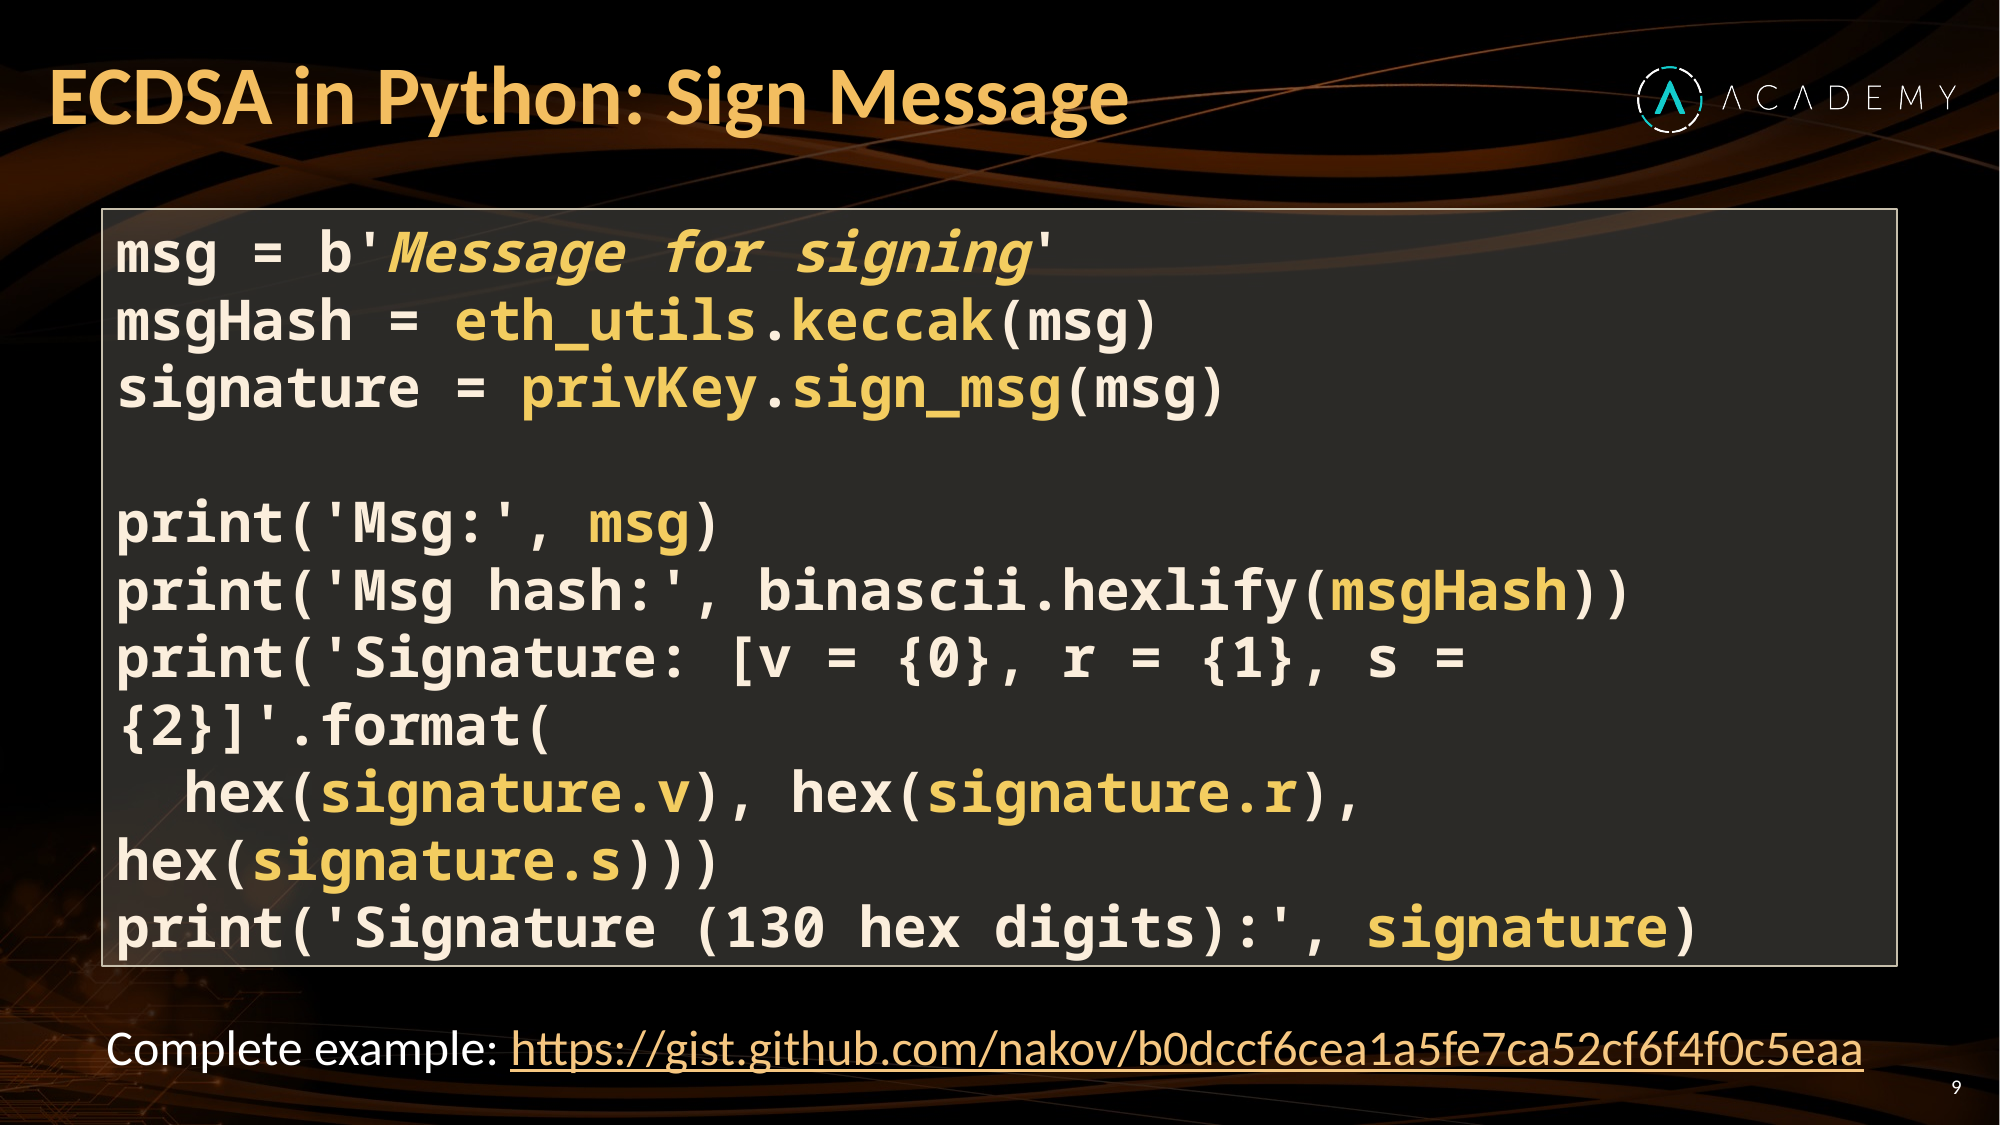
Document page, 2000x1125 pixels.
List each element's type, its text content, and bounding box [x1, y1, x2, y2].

slide_number 9 [1897, 1070, 1968, 1103]
picture [0, 0, 2000, 1125]
text_box Complete example: https://gist.github.com/nakov/b0dccf6cea1a5fe7ca52cf6f4f0c5eaa [91, 1008, 1938, 1084]
title ECDSA in Python: Sign Message [30, 6, 1602, 189]
text_box msg = b'Message for signing' msgHash = eth_utils.keccak(msg) signature = privKey.sign_msg(msg) print('Msg:', msg) print('Msg hash:', binascii.hexlify(msgHash)) print('Signature: [v = {0}, r = {1}, s = {2}]'.format( hex(signature.v), hex(signature.r), hex(signature.s))) print('Signature (130 hex digits):', signature) [102, 209, 1898, 967]
